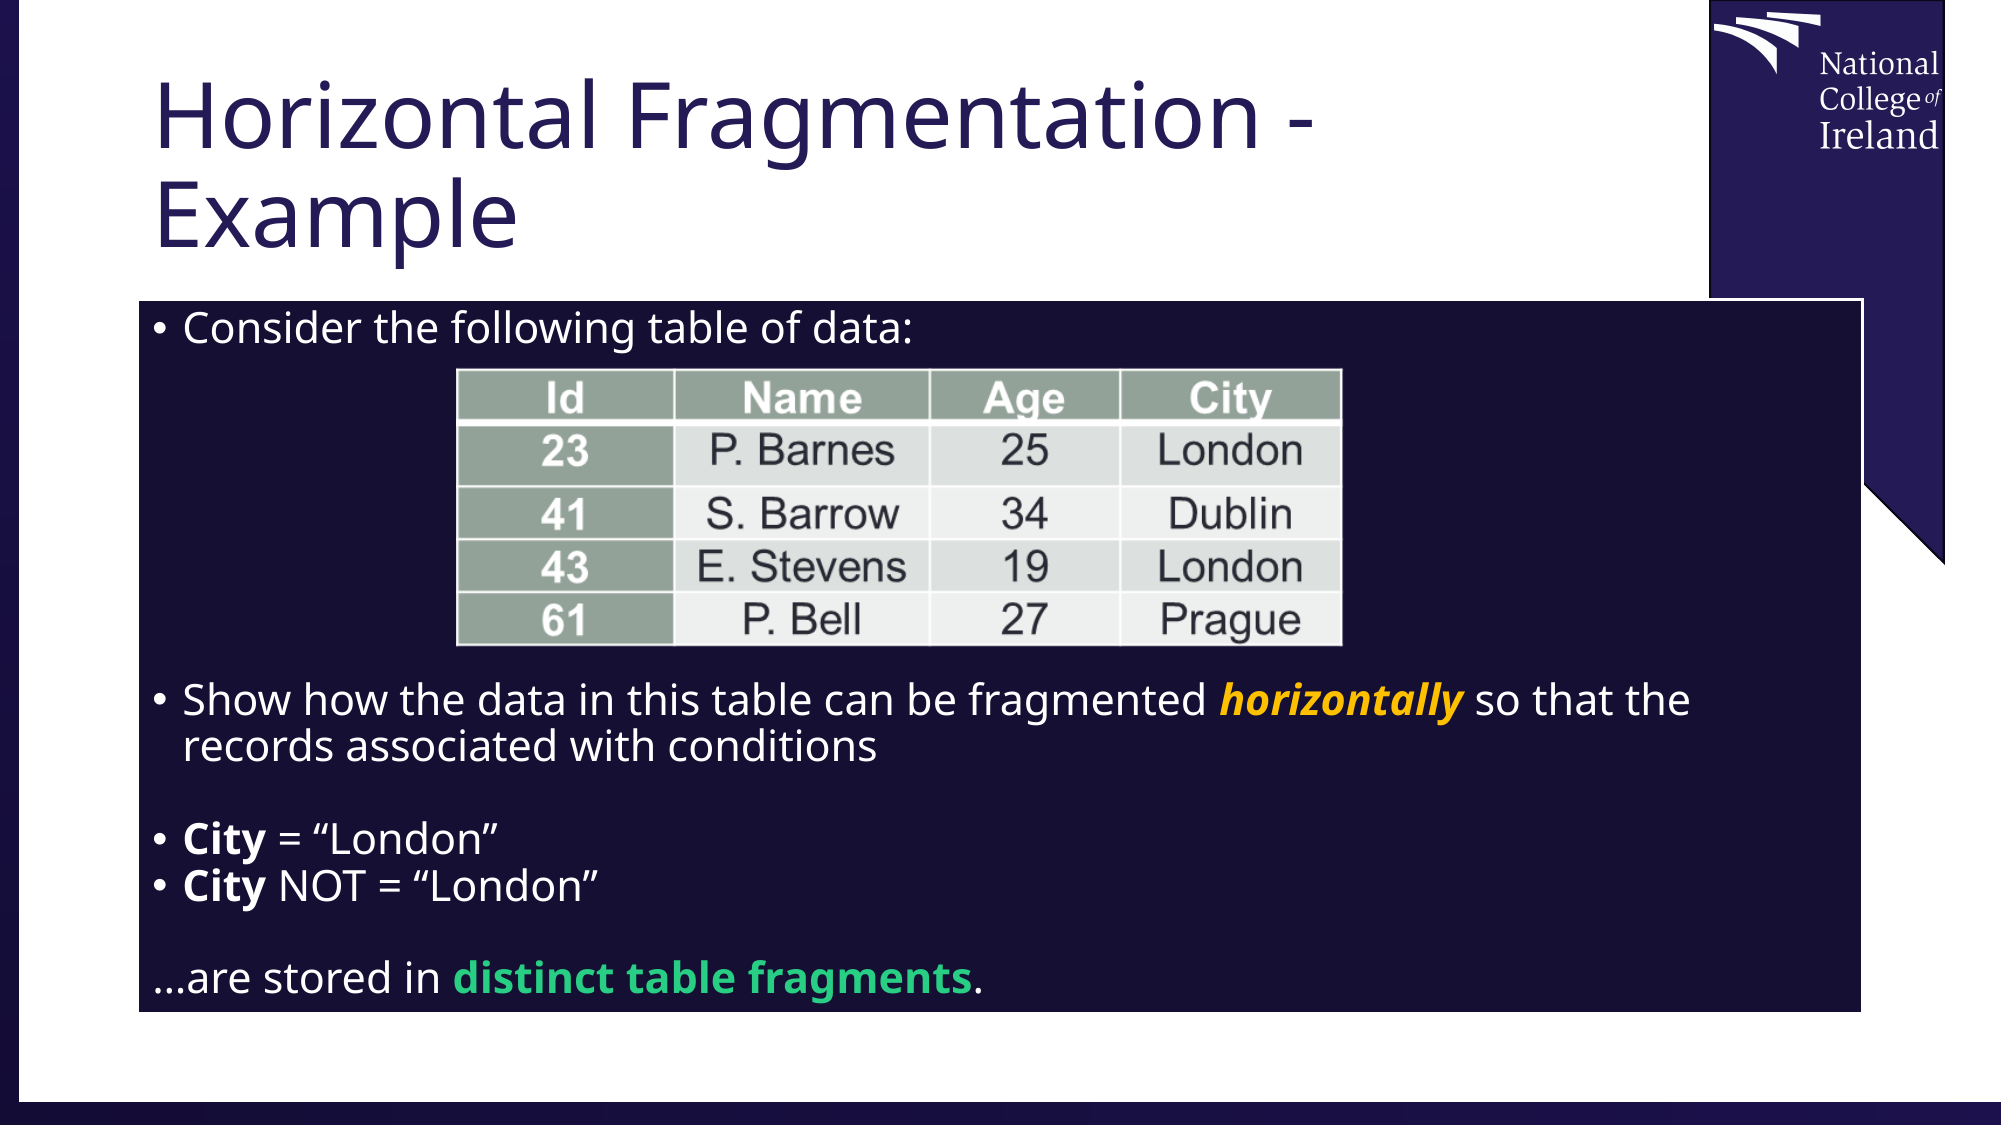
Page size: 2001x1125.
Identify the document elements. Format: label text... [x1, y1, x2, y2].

picture [1714, 12, 1942, 149]
title Horizontal Fragmentation - Example [137, 59, 1508, 278]
picture [456, 356, 1347, 674]
list Consider the following table of data: Show how the data in this table can be fragmented horizontally so that the records associated with conditions City = “London” City NOT = “London” …are stored in distinct table fragments. [136, 298, 1864, 1015]
